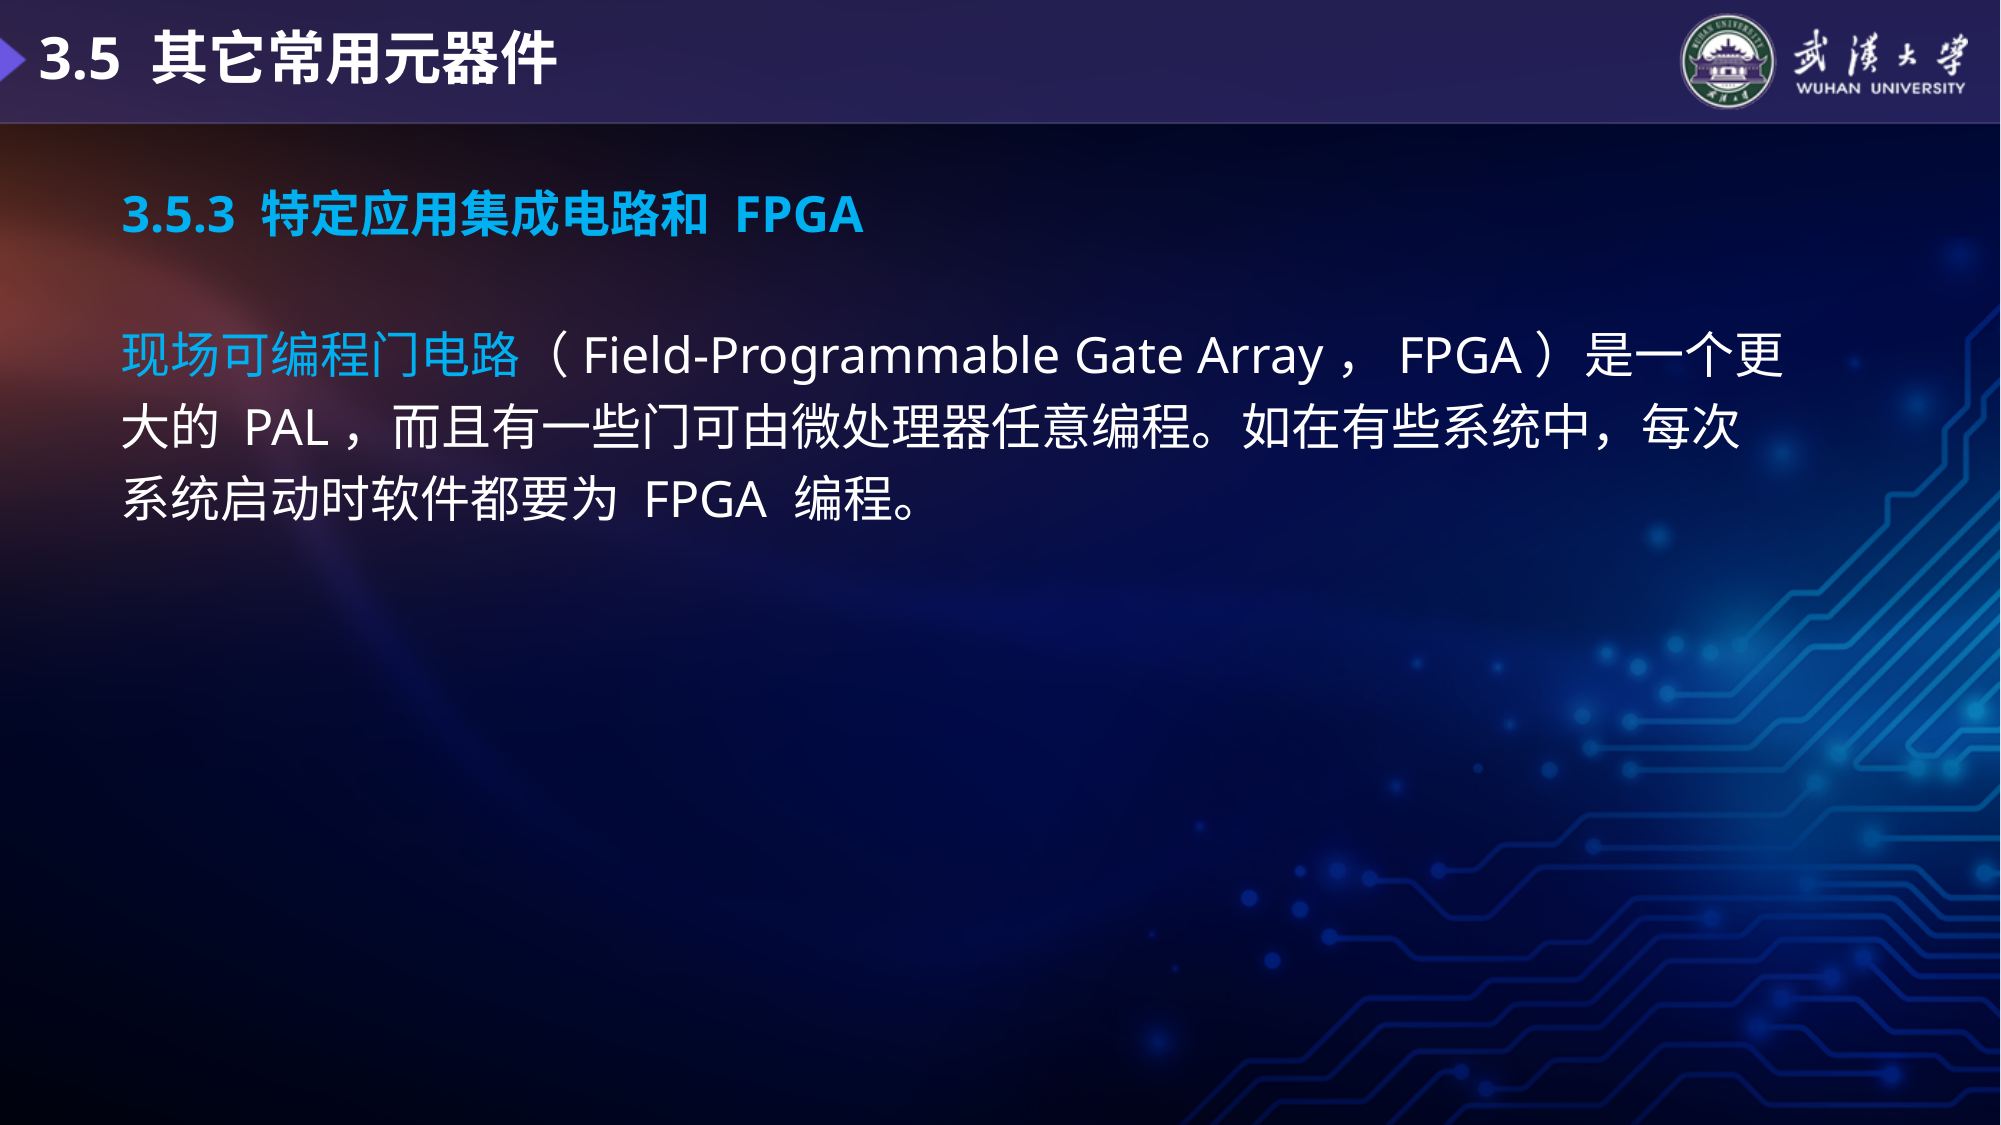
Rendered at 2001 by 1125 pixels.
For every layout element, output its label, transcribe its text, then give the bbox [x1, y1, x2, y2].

text_box 3.5.3 特定应用集成电路和 FPGA [106, 174, 879, 250]
title 3.5 其它常用元器件 [23, 0, 1364, 122]
picture [0, 0, 2001, 1125]
text_box 现场可编程门电路（Field-Programmable Gate Array，FPGA）是一个更大的 PAL，而且有一些门可由微处理器任意编程。如在有些系统中，每次系统启动时软件都要为 FPGA 编程。 [105, 304, 1806, 536]
